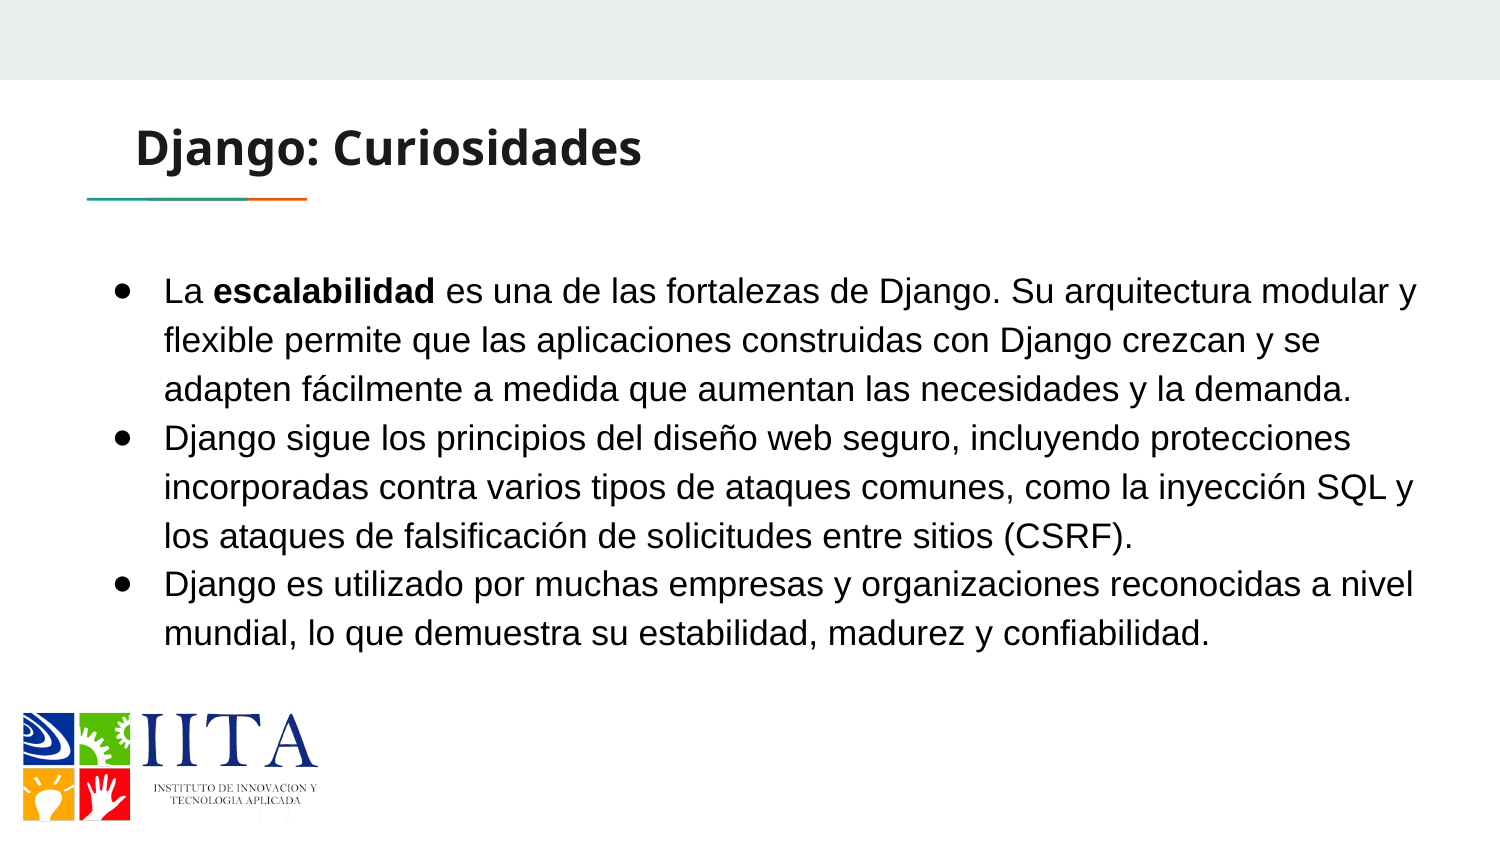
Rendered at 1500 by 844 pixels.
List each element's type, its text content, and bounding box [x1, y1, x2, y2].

text_box La escalabilidad es una de las fortalezas de Django. Su arquitectura modular y flexible permite que las aplicaciones construidas con Django crezcan y se adapten fácilmente a medida que aumentan las necesidades y la demanda. Django sigue los principios del diseño web seguro, incluyendo protecciones incorporadas contra varios tipos de ataques comunes, como la inyección SQL y los ataques de falsificación de solicitudes entre sitios (CSRF). Django es utilizado por muchas empresas y organizaciones reconocidas a nivel mundial, lo que demuestra su estabilidad, madurez y confiabilidad. [73, 246, 1464, 668]
text_box Django: Curiosidades [119, 101, 1381, 190]
picture [22, 711, 337, 822]
